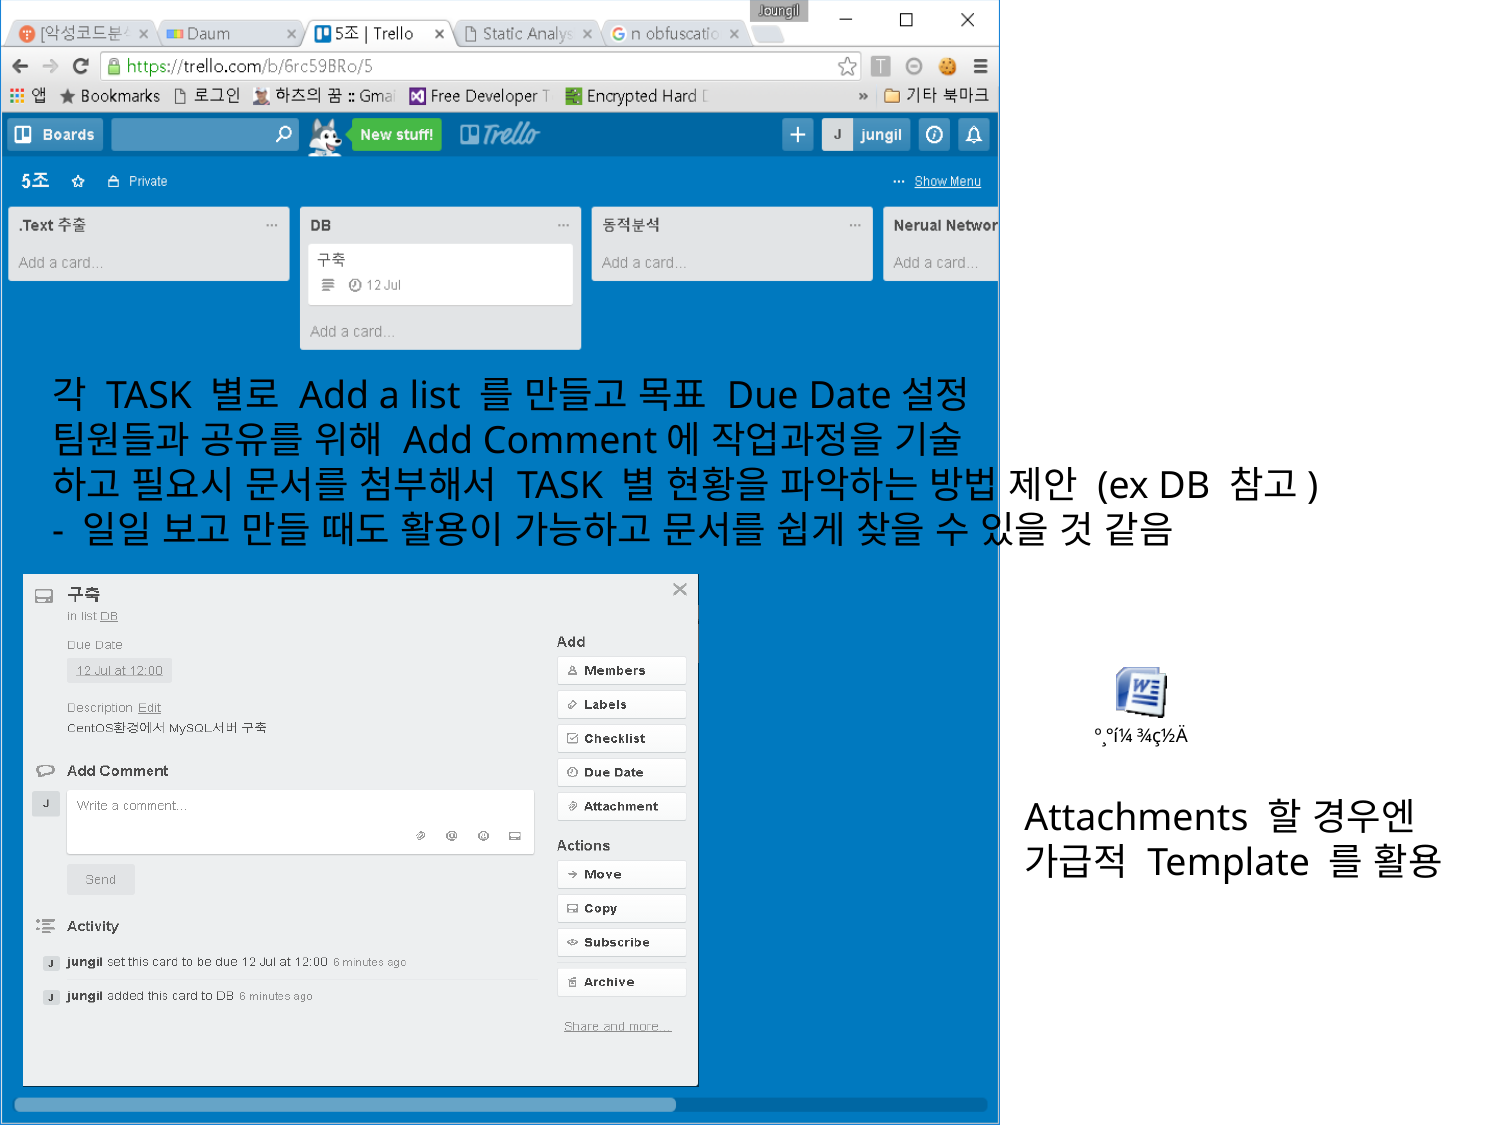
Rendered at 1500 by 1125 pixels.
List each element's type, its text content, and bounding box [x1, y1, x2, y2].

picture [0, 0, 1001, 1125]
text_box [1066, 667, 1217, 799]
text_box 각 TASK 별로 Add a list 를 만들고 목표 Due Date설정 팀원들과 공유를 위해 Add Comment에 작업과정을 기술 하고 필요시 문서를 첨부해서 TASK 별 현황을 파악하는 방법 제안 (ex DB 참고) - 일일 보고 만들 때도 활용이 가능하고 문서를 쉽게 찾을 수 있을 것 같음 [1004, 364, 1334, 559]
text_box Attachments 할 경우엔 가급적 Template 를 활용 [1009, 785, 1458, 890]
